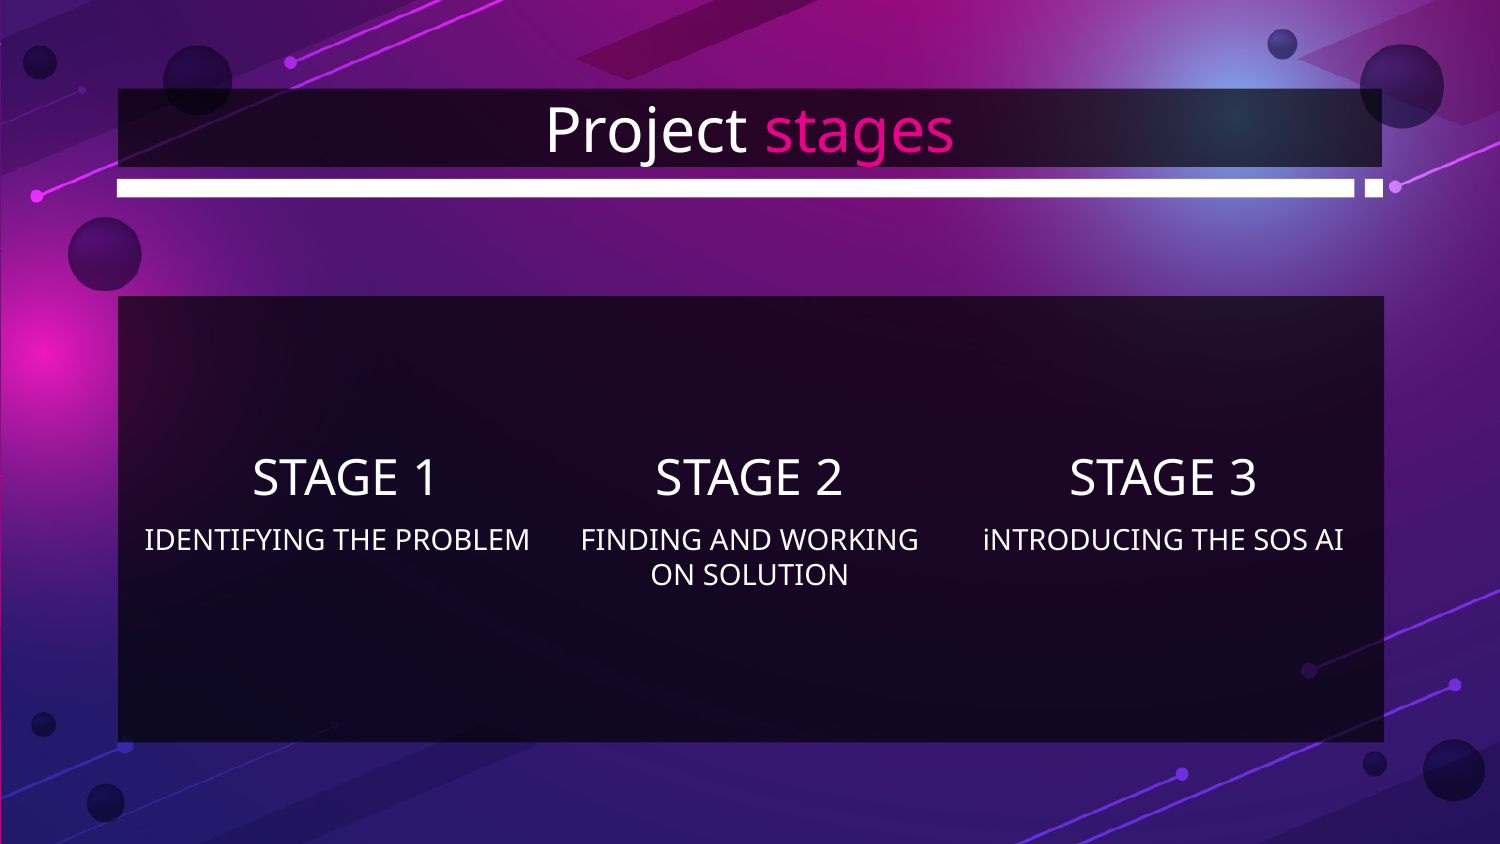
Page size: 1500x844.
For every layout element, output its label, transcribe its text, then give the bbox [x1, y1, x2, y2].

subtitle FINDING AND WORKING ON SOLUTION [543, 521, 956, 599]
title Project stages [118, 88, 1382, 167]
subtitle iNTRODUCING THE SOS AI [956, 521, 1371, 599]
subtitle IDENTIFYING THE PROBLEM [129, 521, 543, 599]
subtitle STAGE 2 [543, 442, 956, 521]
subtitle STAGE 1 [129, 442, 543, 521]
picture [0, 0, 1500, 844]
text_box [116, 178, 1384, 198]
subtitle STAGE 3 [956, 442, 1371, 521]
